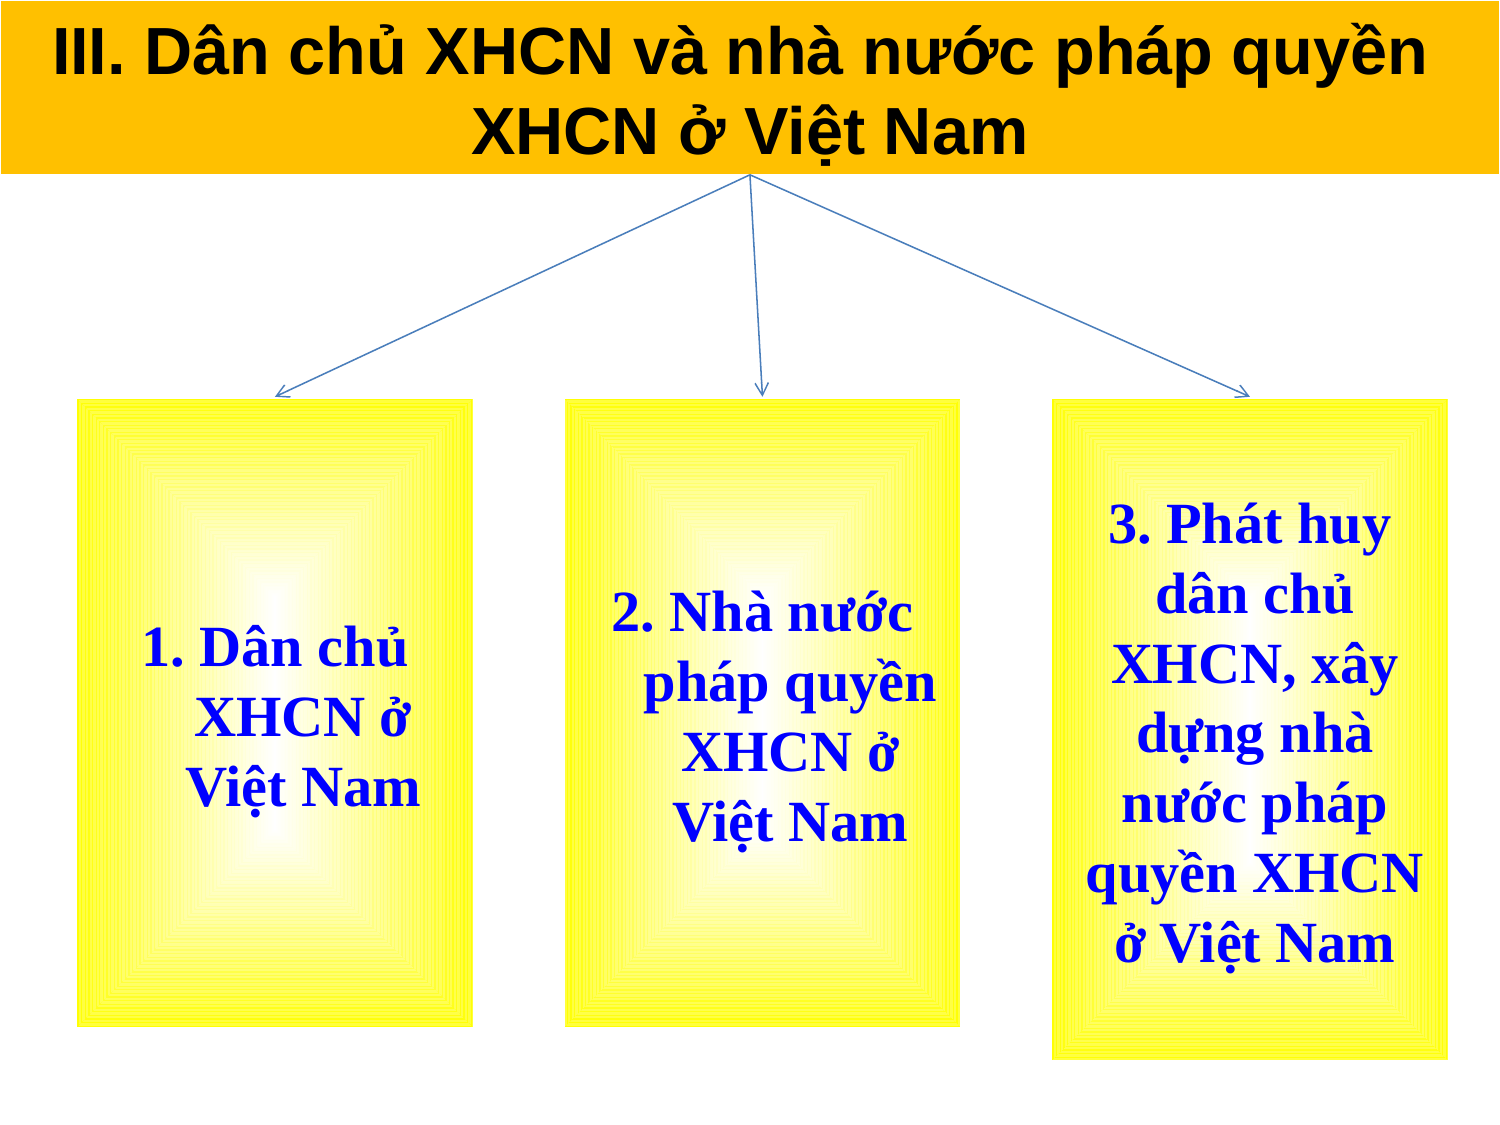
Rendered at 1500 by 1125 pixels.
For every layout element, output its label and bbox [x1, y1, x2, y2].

text_box [0, 0, 1500, 1063]
